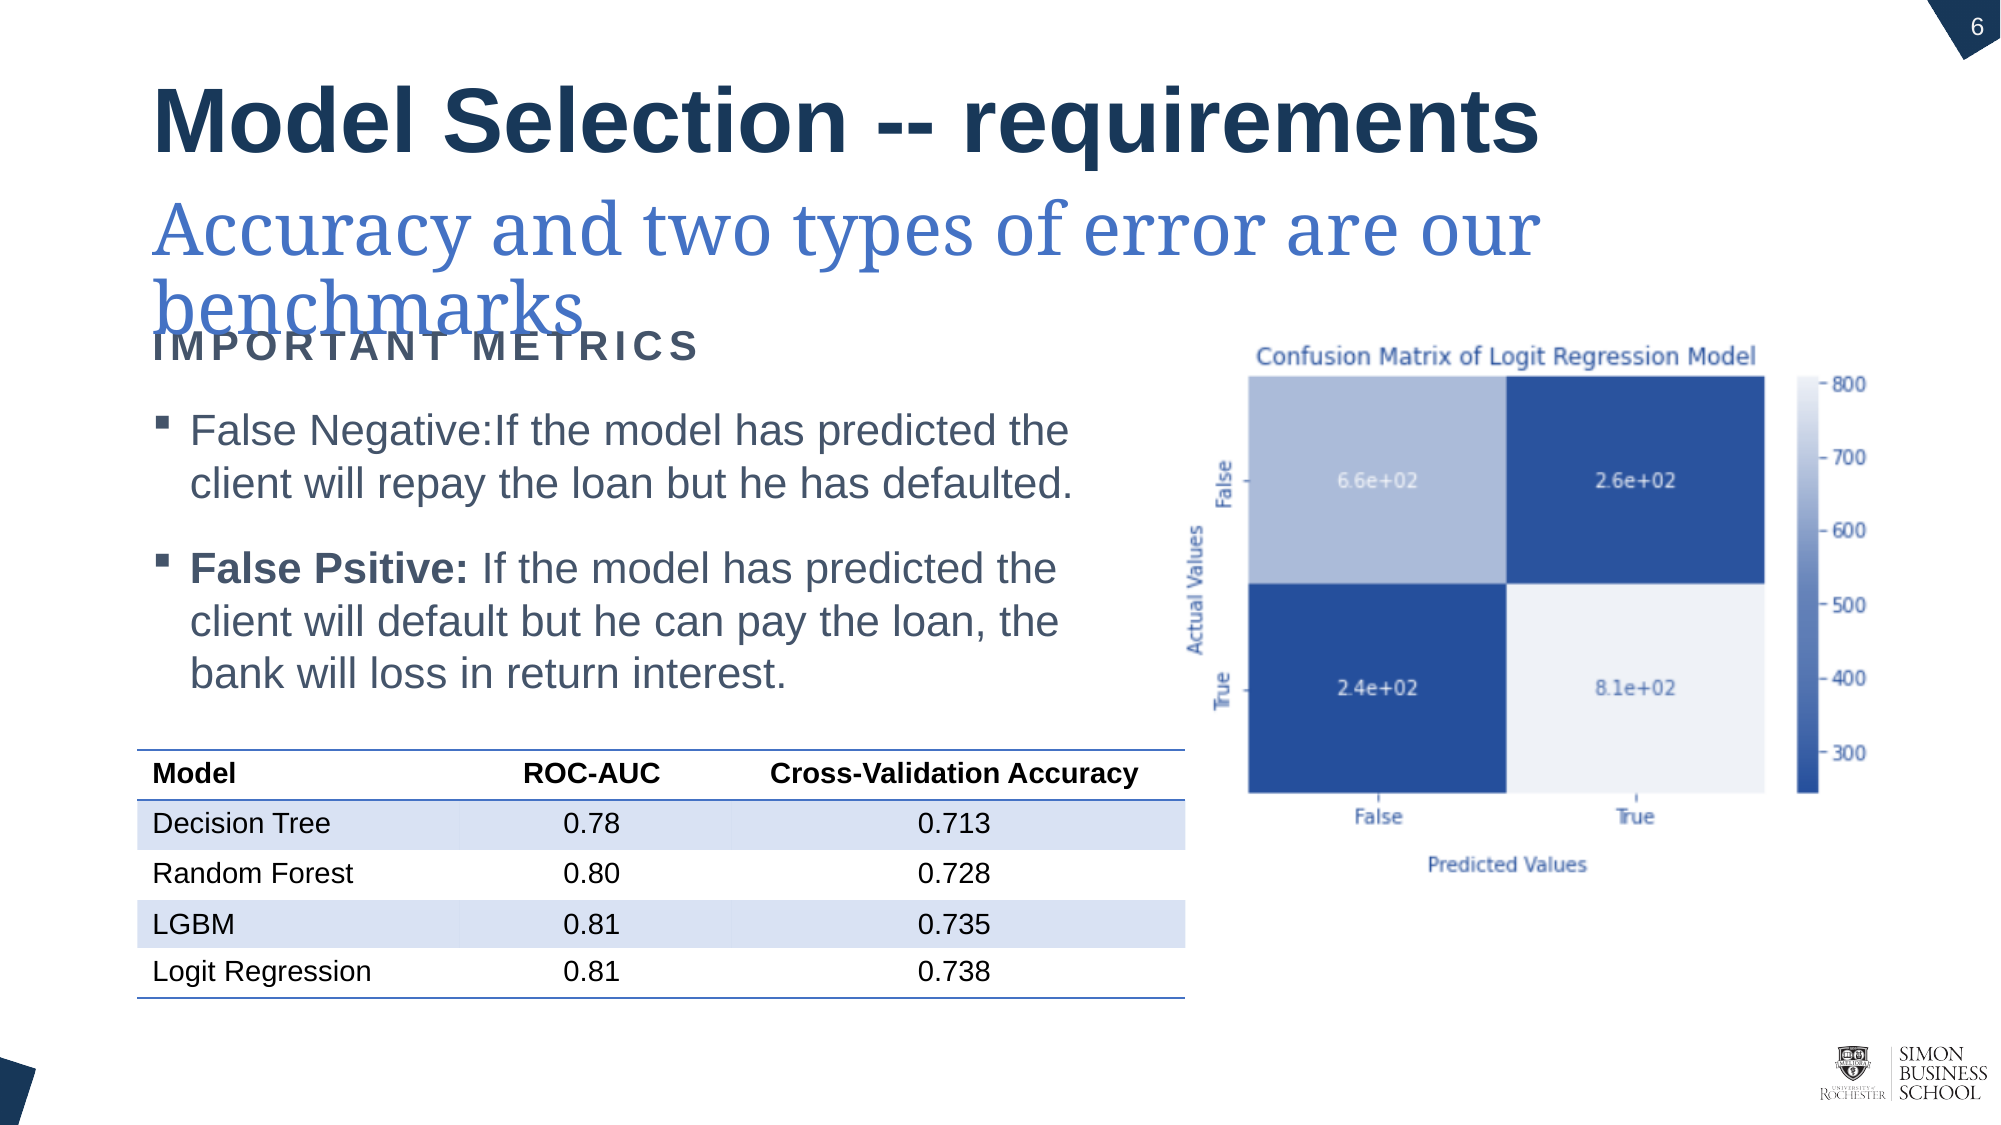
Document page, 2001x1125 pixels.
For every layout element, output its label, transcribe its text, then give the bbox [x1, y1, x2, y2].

table_cell 0.713 [732, 801, 1171, 850]
picture [0, 1058, 35, 1125]
table_header Model [137, 751, 460, 799]
slide_number 6 [1549, 0, 2000, 56]
table_cell 0.728 [732, 850, 1185, 900]
table_cell 0.735 [732, 900, 1185, 948]
table_cell 0.738 [732, 948, 1185, 997]
table_header Cross-Validation Accuracy [732, 751, 1171, 799]
list IMPORTANT METRICS False Negative:If the model has predicted the client will repay the loan but he has defaulted. False Psitive: If the model has predicted the client will default but he can pay the loan, the bank will loss in return interest. [137, 310, 1144, 739]
table_cell 0.81 [460, 948, 732, 997]
picture [1820, 1046, 1987, 1101]
table_cell 0.81 [460, 900, 732, 948]
list Accuracy and two types of error are our benchmarks [137, 185, 1671, 271]
picture [1171, 337, 1888, 891]
table_cell LGBM [137, 900, 460, 948]
table_header ROC-AUC [460, 751, 732, 799]
table_cell Decision Tree [137, 801, 460, 850]
table_cell 0.80 [460, 850, 732, 900]
table_cell Logit Regression [137, 948, 460, 997]
title Model Selection -- requirements [137, 59, 1863, 186]
table_cell 0.78 [460, 801, 732, 850]
table_cell Random Forest [137, 850, 460, 900]
